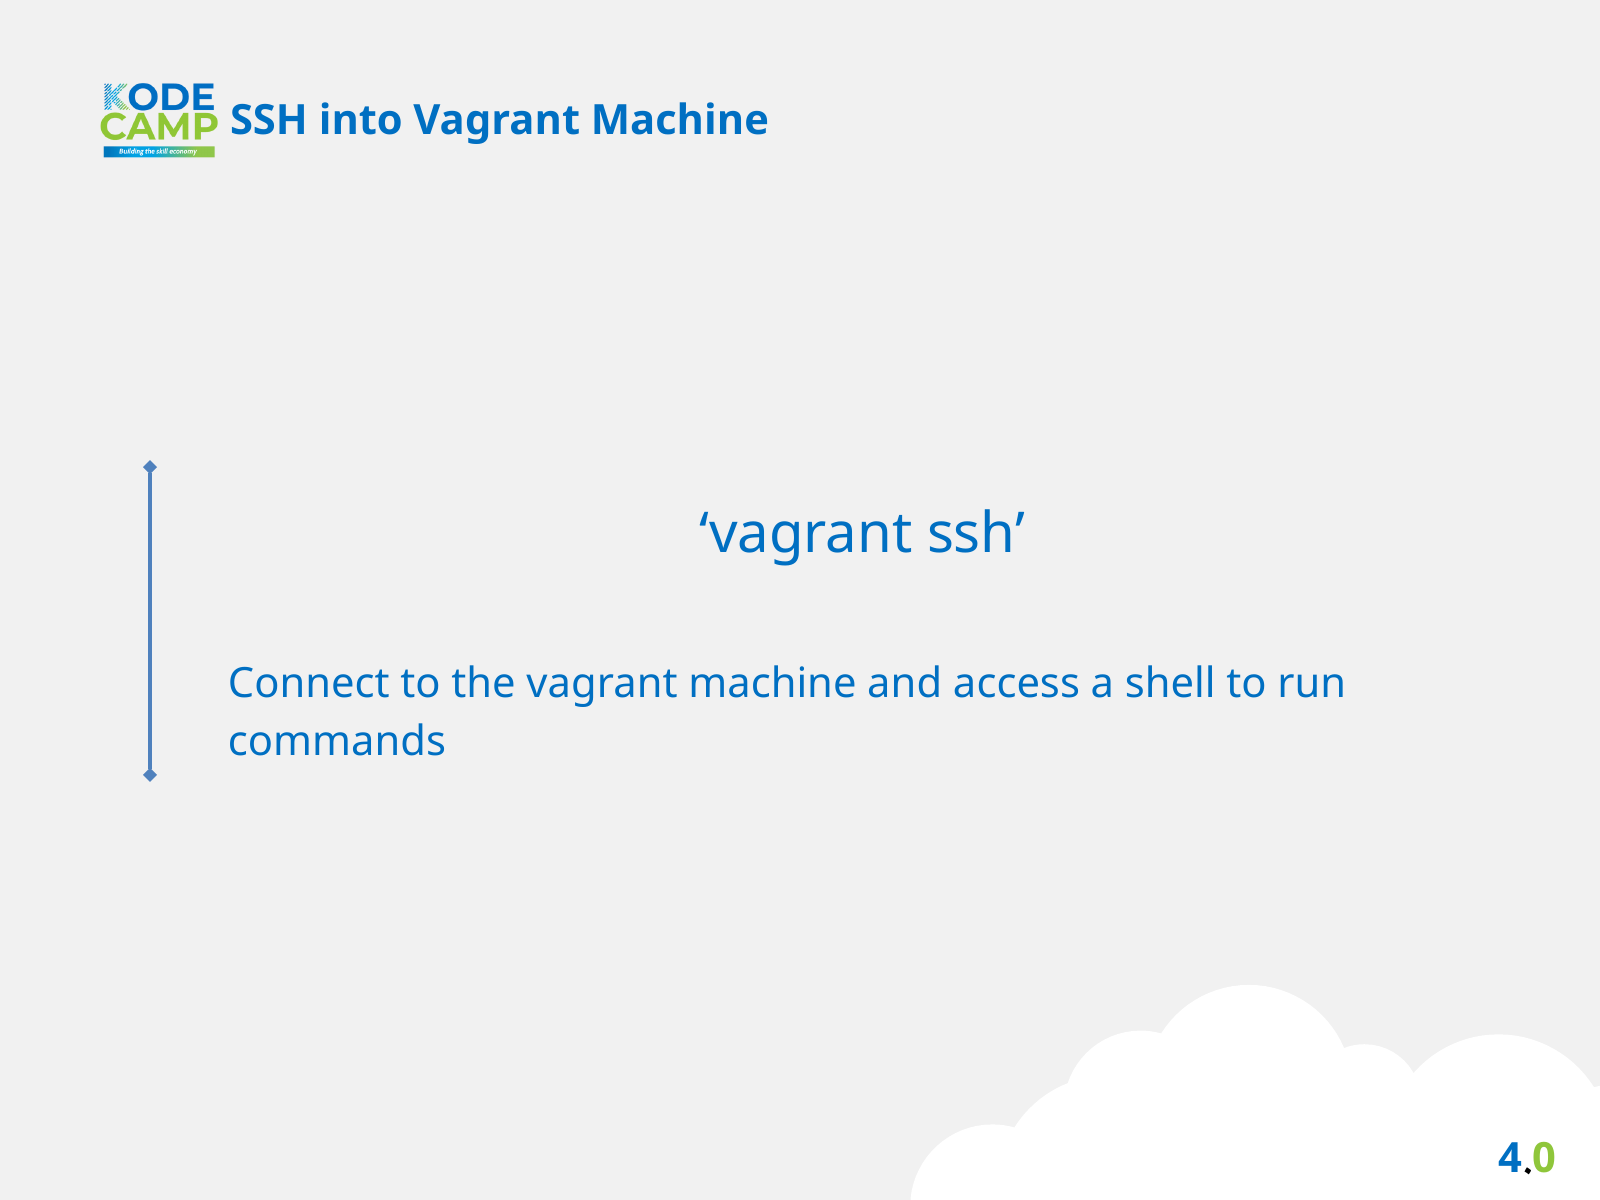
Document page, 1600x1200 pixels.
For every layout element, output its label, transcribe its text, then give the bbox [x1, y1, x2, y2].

picture [57, 18, 261, 222]
text_box ‘vagrant ssh’ Connect to the vagrant machine and access a shell to run commands [228, 460, 1497, 847]
text_box 4.0 [1496, 1129, 1568, 1182]
text_box SSH into Vagrant Machine [228, 78, 1497, 143]
